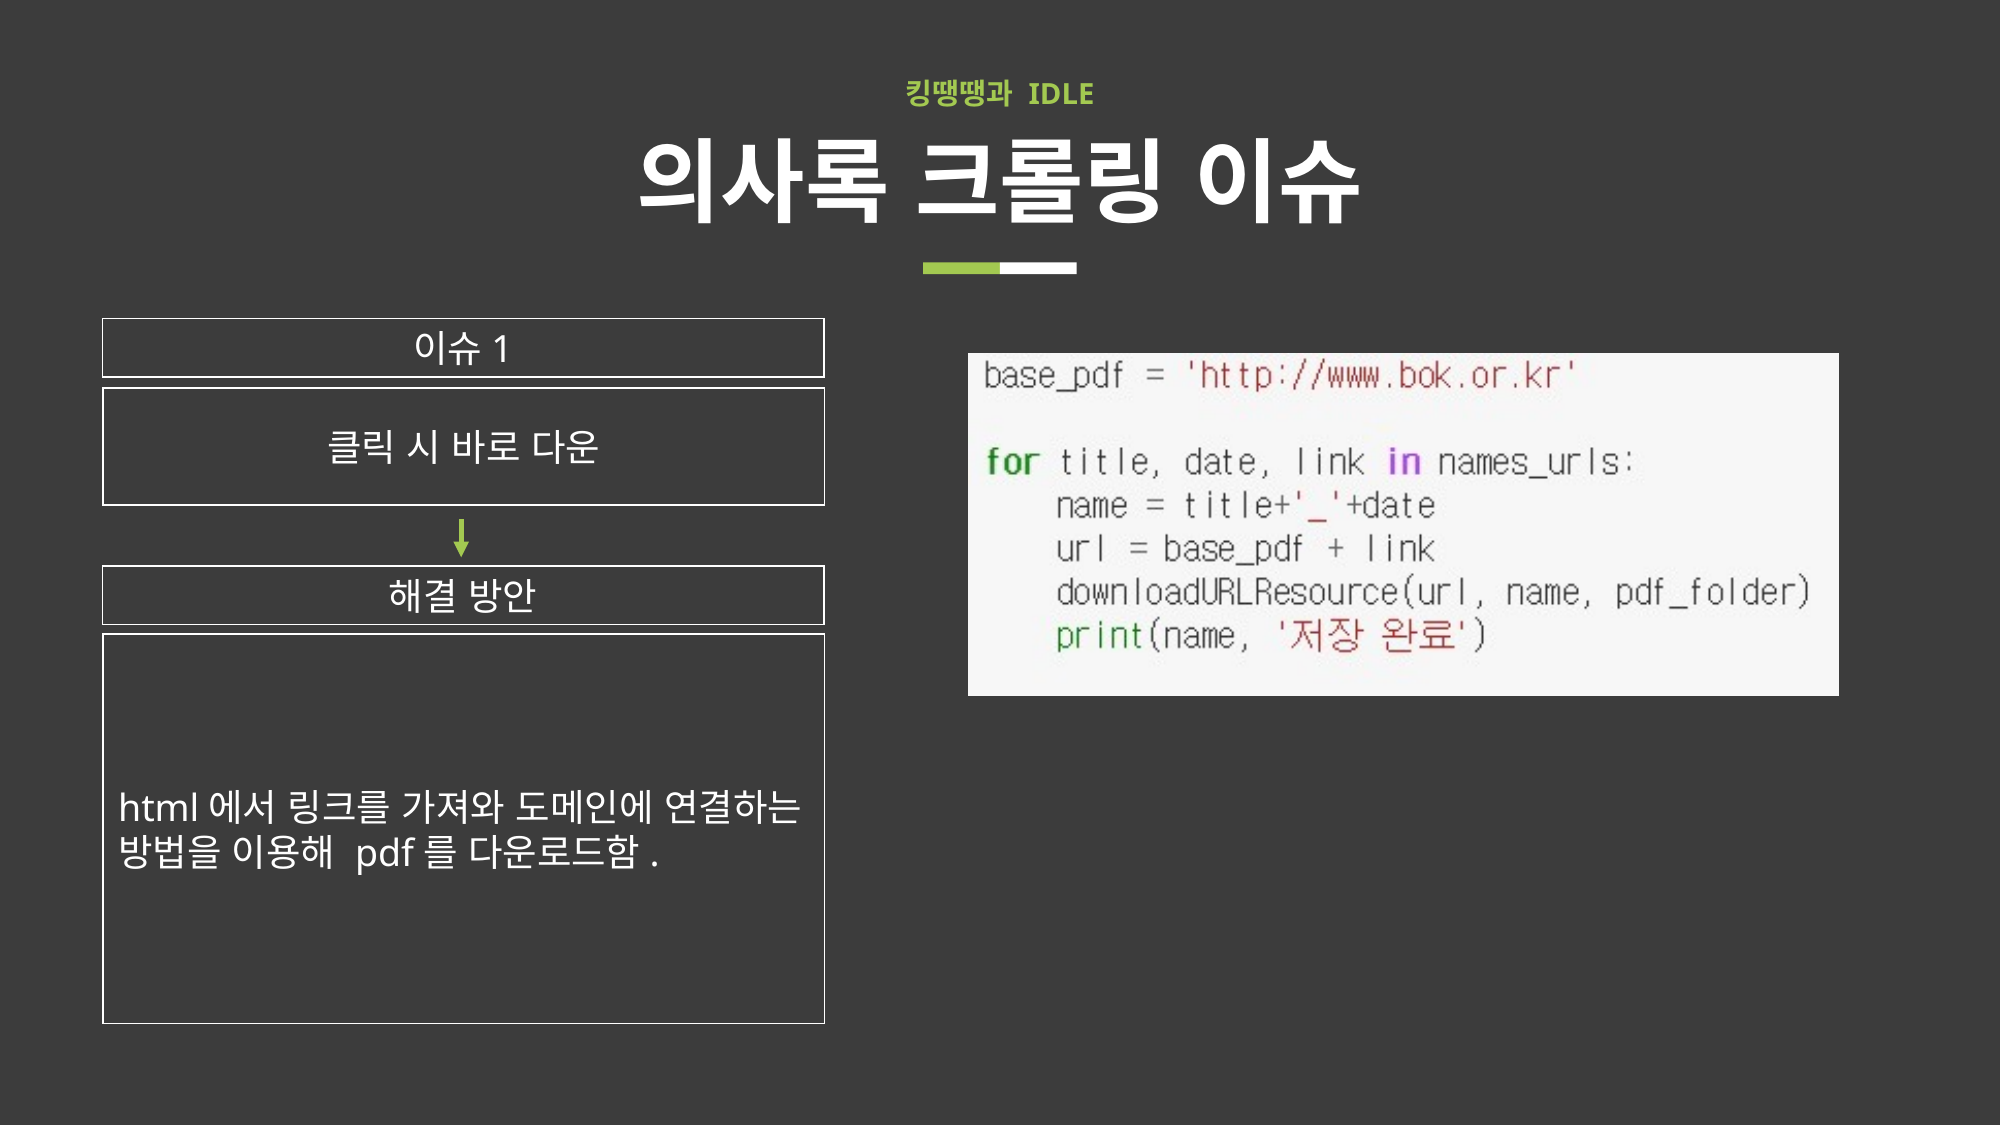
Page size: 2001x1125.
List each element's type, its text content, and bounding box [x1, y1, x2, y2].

list 킹땡땡과 IDLE [137, 64, 1863, 126]
text_box 이슈1 [102, 318, 824, 378]
text_box 클릭 시 바로 다운 [103, 387, 825, 505]
picture [968, 353, 1839, 697]
title 의사록 크롤링 이슈 [137, 126, 1863, 278]
text_box html에서 링크를 가져와 도메인에 연결하는 방법을 이용해 pdf를 다운로드함. [103, 634, 825, 1024]
text_box 해결 방안 [102, 565, 824, 625]
